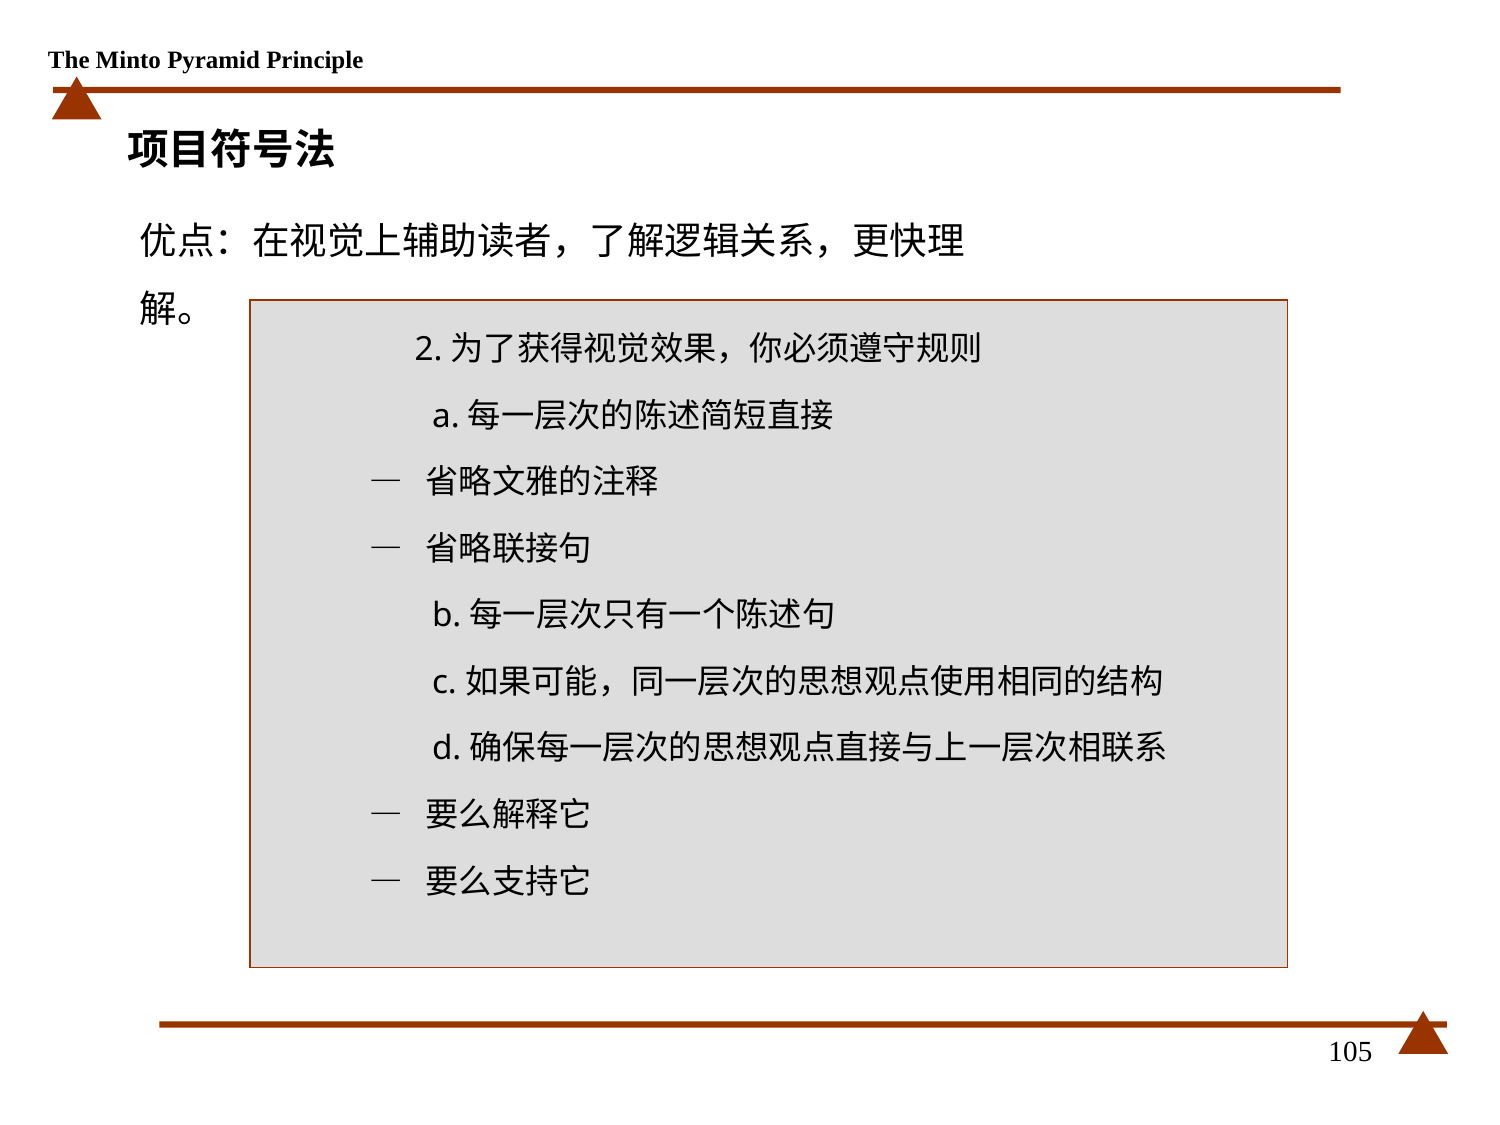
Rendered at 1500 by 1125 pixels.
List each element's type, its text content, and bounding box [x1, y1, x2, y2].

text_box 2.为了获得视觉效果，你必须遵守规则 a.每一层次的陈述简短直接 — 省略文雅的注释 — 省略联接句 b.每一层次只有一个陈述句 c.如果可能，同一层次的思想观点使用相同的结构 d.确保每一层次的思想观点直接与上一层次相联系 — 要么解释它 — 要么支持它 [249, 299, 1288, 968]
slide_number 105 [1074, 1025, 1388, 1100]
title 项目符号法 [112, 99, 1424, 197]
text_box 优点：在视觉上辅助读者，了解逻辑关系，更快理解。 [124, 187, 1038, 401]
